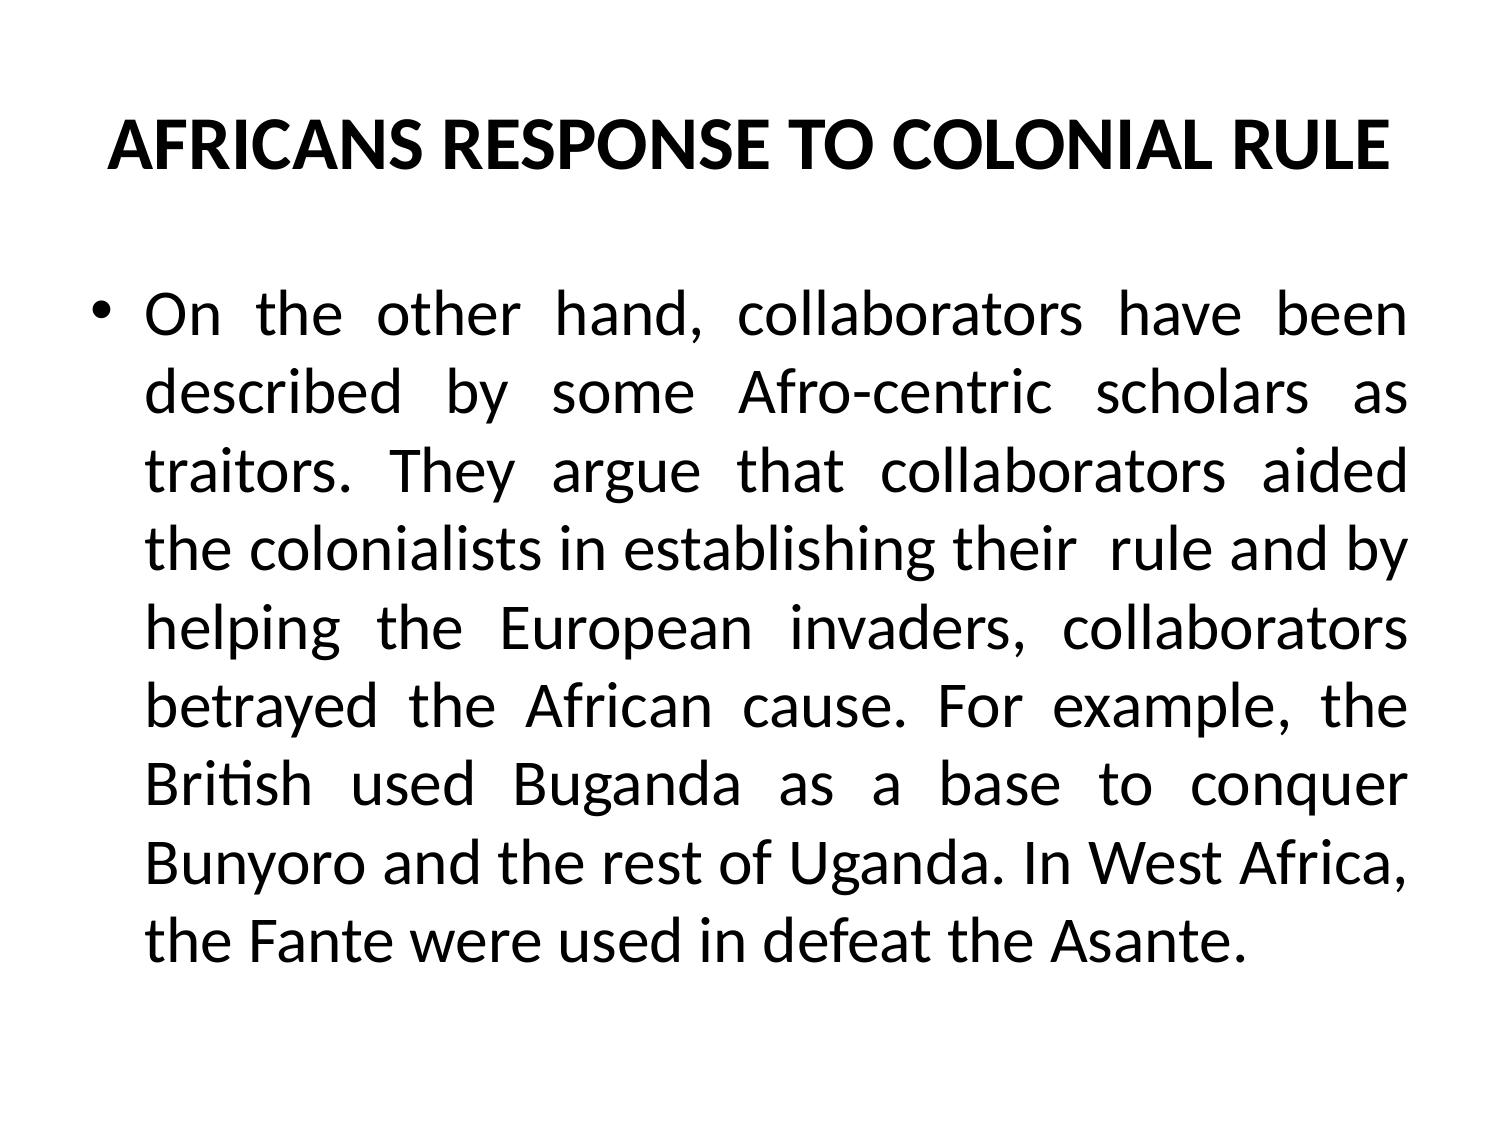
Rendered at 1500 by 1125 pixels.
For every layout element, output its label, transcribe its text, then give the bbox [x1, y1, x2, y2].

list On the other hand, collaborators have been described by some Afro-centric scholars as traitors. They argue that collaborators aided the colonialists in establishing their rule and by helping the European invaders, collaborators betrayed the African cause. For example, the British used Buganda as a base to conquer Bunyoro and the rest of Uganda. In West Africa, the Fante were used in defeat the Asante. [75, 262, 1425, 1005]
title AFRICANS RESPONSE TO COLONIAL RULE [75, 45, 1425, 233]
